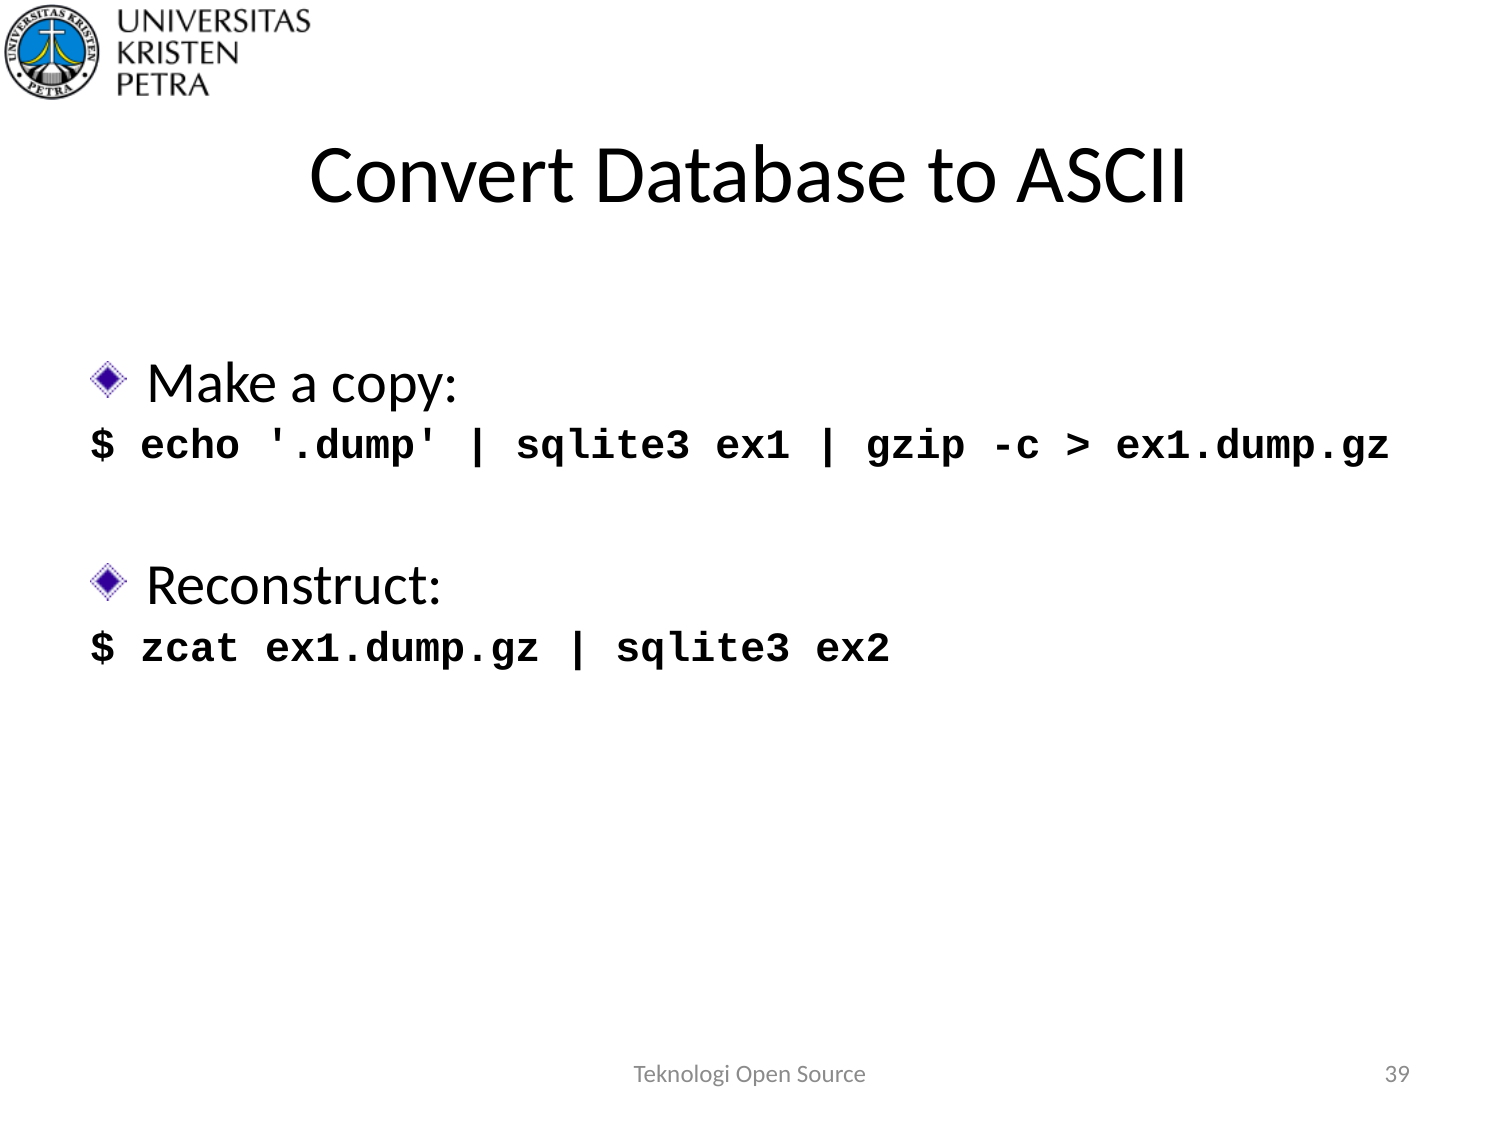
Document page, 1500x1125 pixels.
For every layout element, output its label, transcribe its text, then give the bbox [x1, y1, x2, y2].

picture [90, 563, 127, 601]
title Convert Database to ASCII [75, 75, 1425, 262]
picture [90, 361, 127, 398]
picture [4, 4, 313, 100]
slide_number 39 [1074, 1042, 1425, 1103]
list Make a copy: $ echo '.dump' | sqlite3 ex1 | gzip -c > ex1.dump.gz Reconstruct: $ zcat ex1.dump.gz | sqlite3 ex2 [75, 262, 1425, 1005]
footer Teknologi Open Source [512, 1042, 988, 1103]
